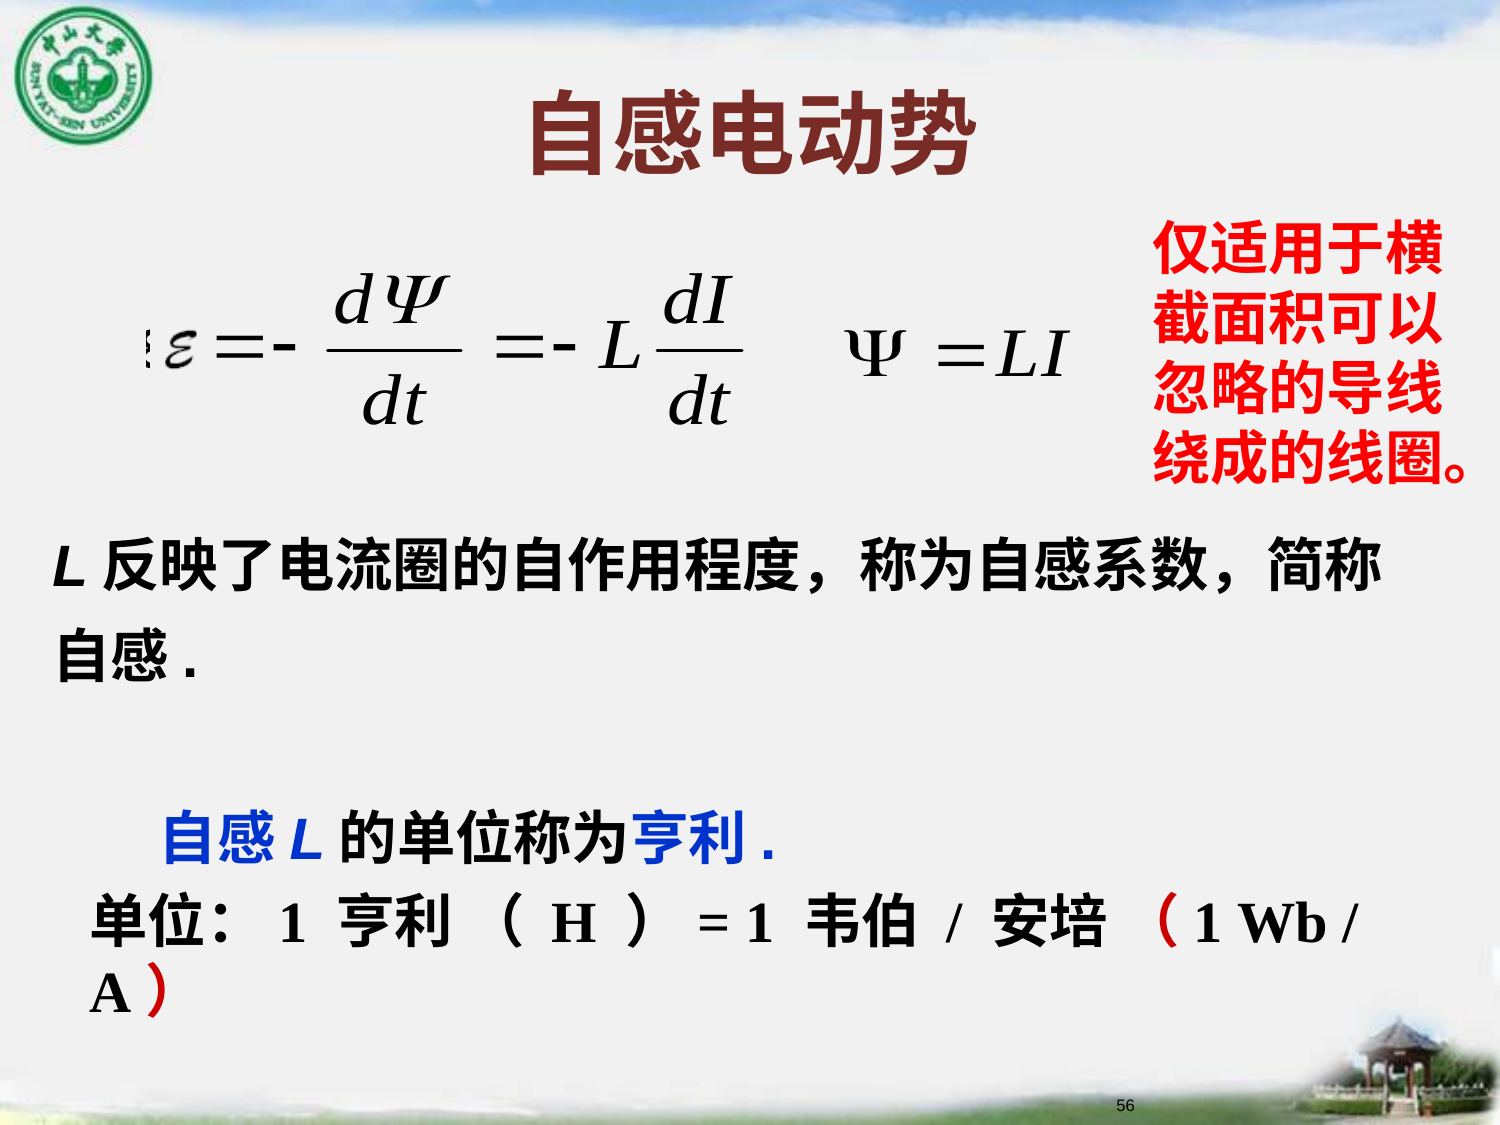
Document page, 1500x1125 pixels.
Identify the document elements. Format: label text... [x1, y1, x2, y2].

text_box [146, 254, 474, 441]
text_box 仅适用于横截面积可以忽略的导线绕成的线圈。 [1137, 203, 1475, 463]
title 自感电动势 [75, 50, 1425, 213]
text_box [476, 254, 757, 441]
text_box L反映了电流圈的自作用程度，称为自感系数，简称自感. 自感L的单位称为亨利. [37, 499, 1438, 1100]
picture [0, 0, 1500, 1125]
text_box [832, 312, 1088, 388]
text_box 单位：1 亨利 （ H ）= 1 韦伯 / 安培 （1 Wb / A） [75, 877, 1450, 1032]
slide_number 56 [1012, 1100, 1151, 1125]
